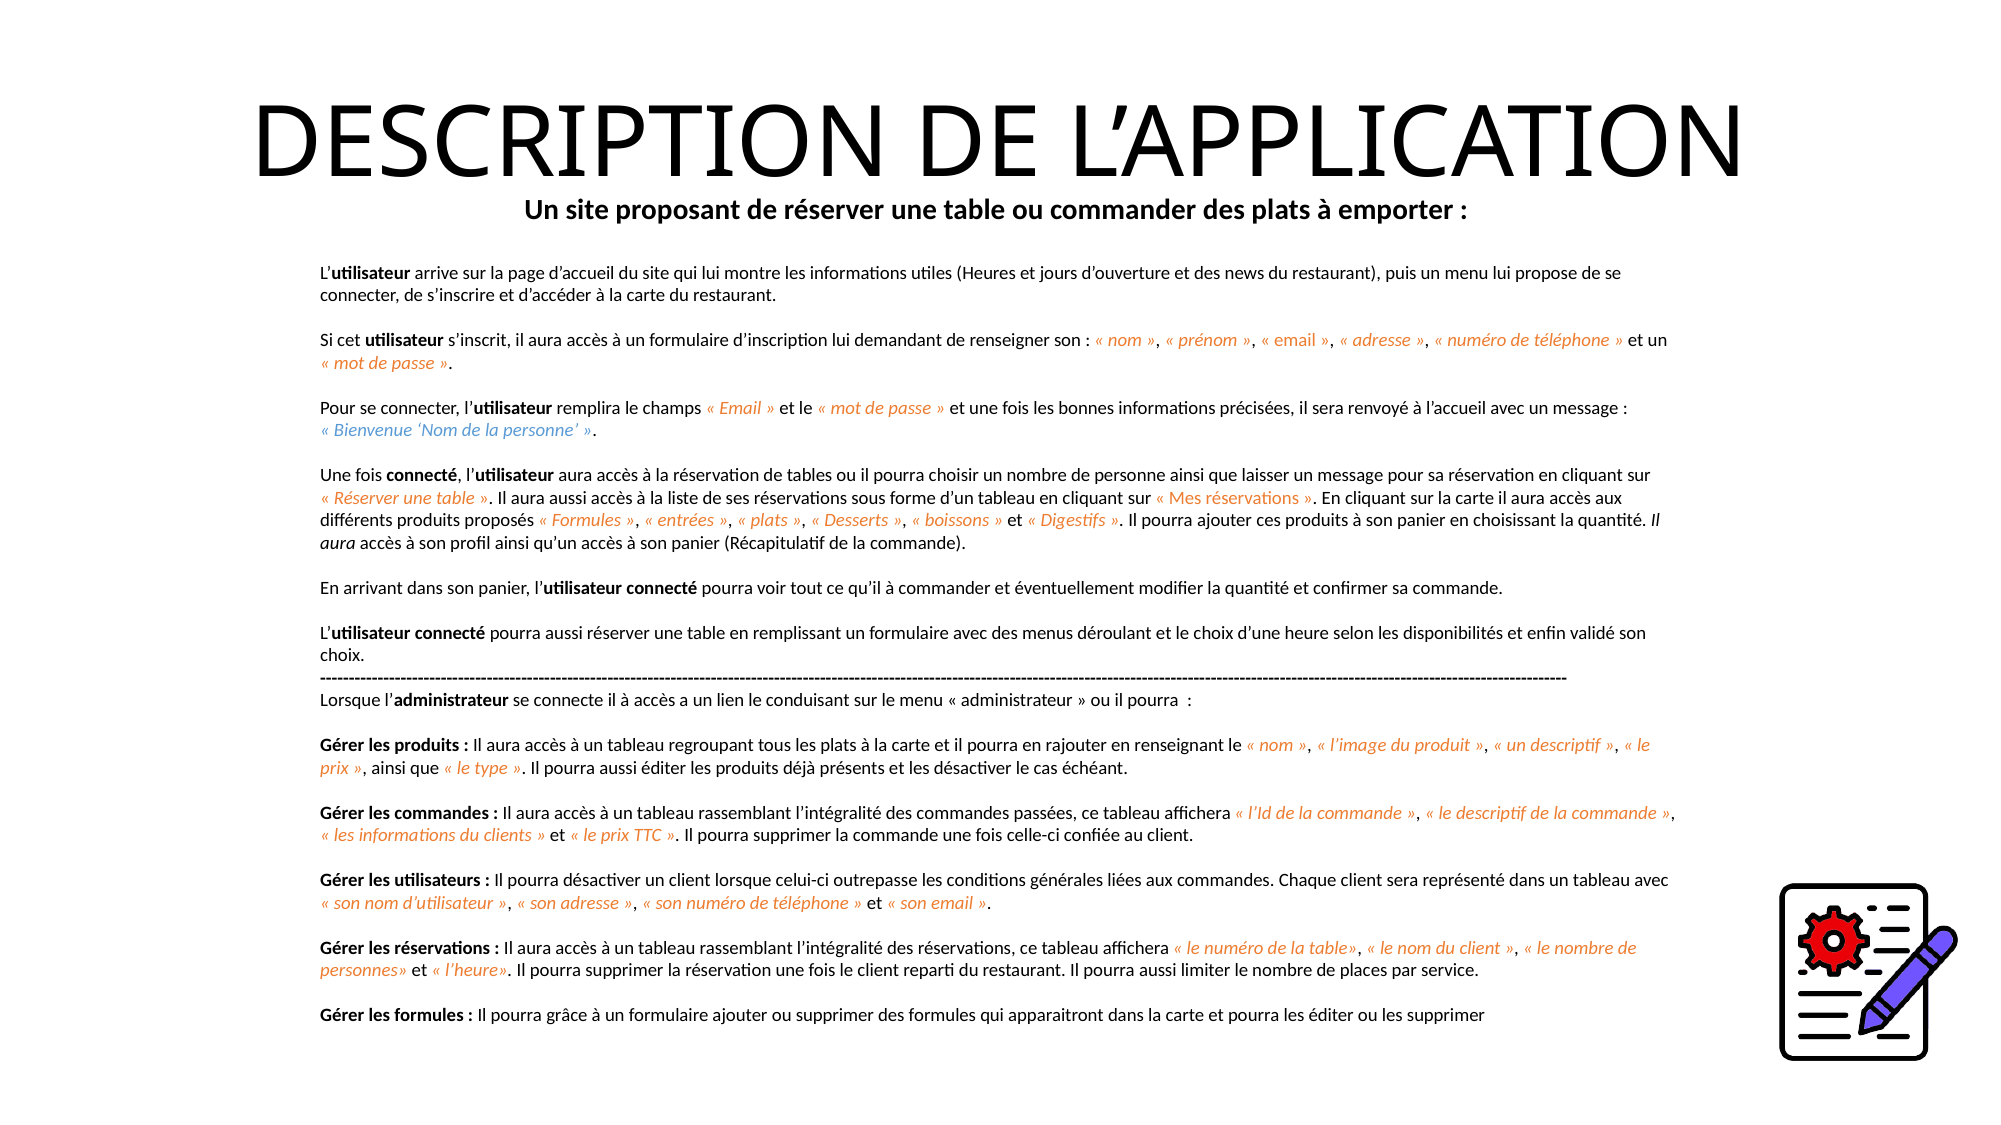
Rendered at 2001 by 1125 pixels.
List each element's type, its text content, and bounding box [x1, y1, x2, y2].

picture [1779, 883, 1958, 1062]
title DESCRIPTION DE L’APPLICATION [220, 63, 1780, 205]
text_box Un site proposant de réserver une table ou commander des plats à emporter : L’utilisateur arrive sur la page d’accueil du site qui lui montre les informations utiles (Heures et jours d’ouverture et des news du restaurant), puis un menu lui propose de se connecter, de s’inscrire et d’accéder à la carte du restaurant. Si cet utilisateur s’inscrit, il aura accès à un formulaire d’inscription lui demandant de renseigner son : « nom », « prénom », « email », « adresse », « numéro de téléphone » et un « mot de passe ». Pour se connecter, l’utilisateur remplira le champs « Email » et le « mot de passe » et une fois les bonnes informations précisées, il sera renvoyé à l’accueil avec un message : « Bienvenue ‘Nom de la personne’ ». Une fois connecté, l’utilisateur aura accès à la réservation de tables ou il pourra choisir un nombre de personne ainsi que laisser un message pour sa réservation en cliquant sur « Réserver une table ». Il aura aussi accès à la liste de ses réservations sous forme d’un tableau en cliquant sur « Mes réservations ». En cliquant sur la carte il aura accès aux différents produits proposés « Formules », « entrées », « plats », « Desserts », « boissons » et « Digestifs ». Il pourra ajouter ces produits à son panier en choisissant la quantité. Il aura accès à son profil ainsi qu’un accès à son panier (Récapitulatif de la commande). En arrivant dans son panier, l’utilisateur connecté pourra voir tout ce qu’il à commander et éventuellement modifier la quantité et confirmer sa commande. L’utilisateur connecté pourra aussi réserver une table en remplissant un formulaire avec des menus déroulant et le choix d’une heure selon les disponibilités et enfin validé son choix. ------------------------------------------------------------------------------------------------------------------------------------------------------------------------------------------------------------------------- Lorsque l’administrateur se connecte il à accès a un lien le conduisant sur le menu « administrateur » ou il pourra : Gérer les produits : Il aura accès à un tableau regroupant tous les plats à la carte et il pourra en rajouter en renseignant le « nom », « l’image du produit », « un descriptif », « le prix », ainsi que « le type ». Il pourra aussi éditer les produits déjà présents et les désactiver le cas échéant. Gérer les commandes : Il aura accès à un tableau rassemblant l’intégralité des commandes passées, ce tableau affichera « l’Id de la commande », « le descriptif de la commande », « les informations du clients » et « le prix TTC ». Il pourra supprimer la commande une fois celle-ci confiée au client. Gérer les utilisateurs : Il pourra désactiver un client lorsque celui-ci outrepasse les conditions générales liées aux commandes. Chaque client sera représenté dans un tableau avec « son nom d’utilisateur », « son adresse », « son numéro de téléphone » et « son email ». Gérer les réservations : Il aura accès à un tableau rassemblant l’intégralité des réservations, ce tableau affichera « le numéro de la table», « le nom du client », « le nombre de personnes» et « l’heure». Il pourra supprimer la réservation une fois le client reparti du restaurant. Il pourra aussi limiter le nombre de places par service. Gérer les formules : Il pourra grâce à un formulaire ajouter ou supprimer des formules qui apparaitront dans la carte et pourra les éditer ou les supprimer [305, 183, 1695, 1033]
